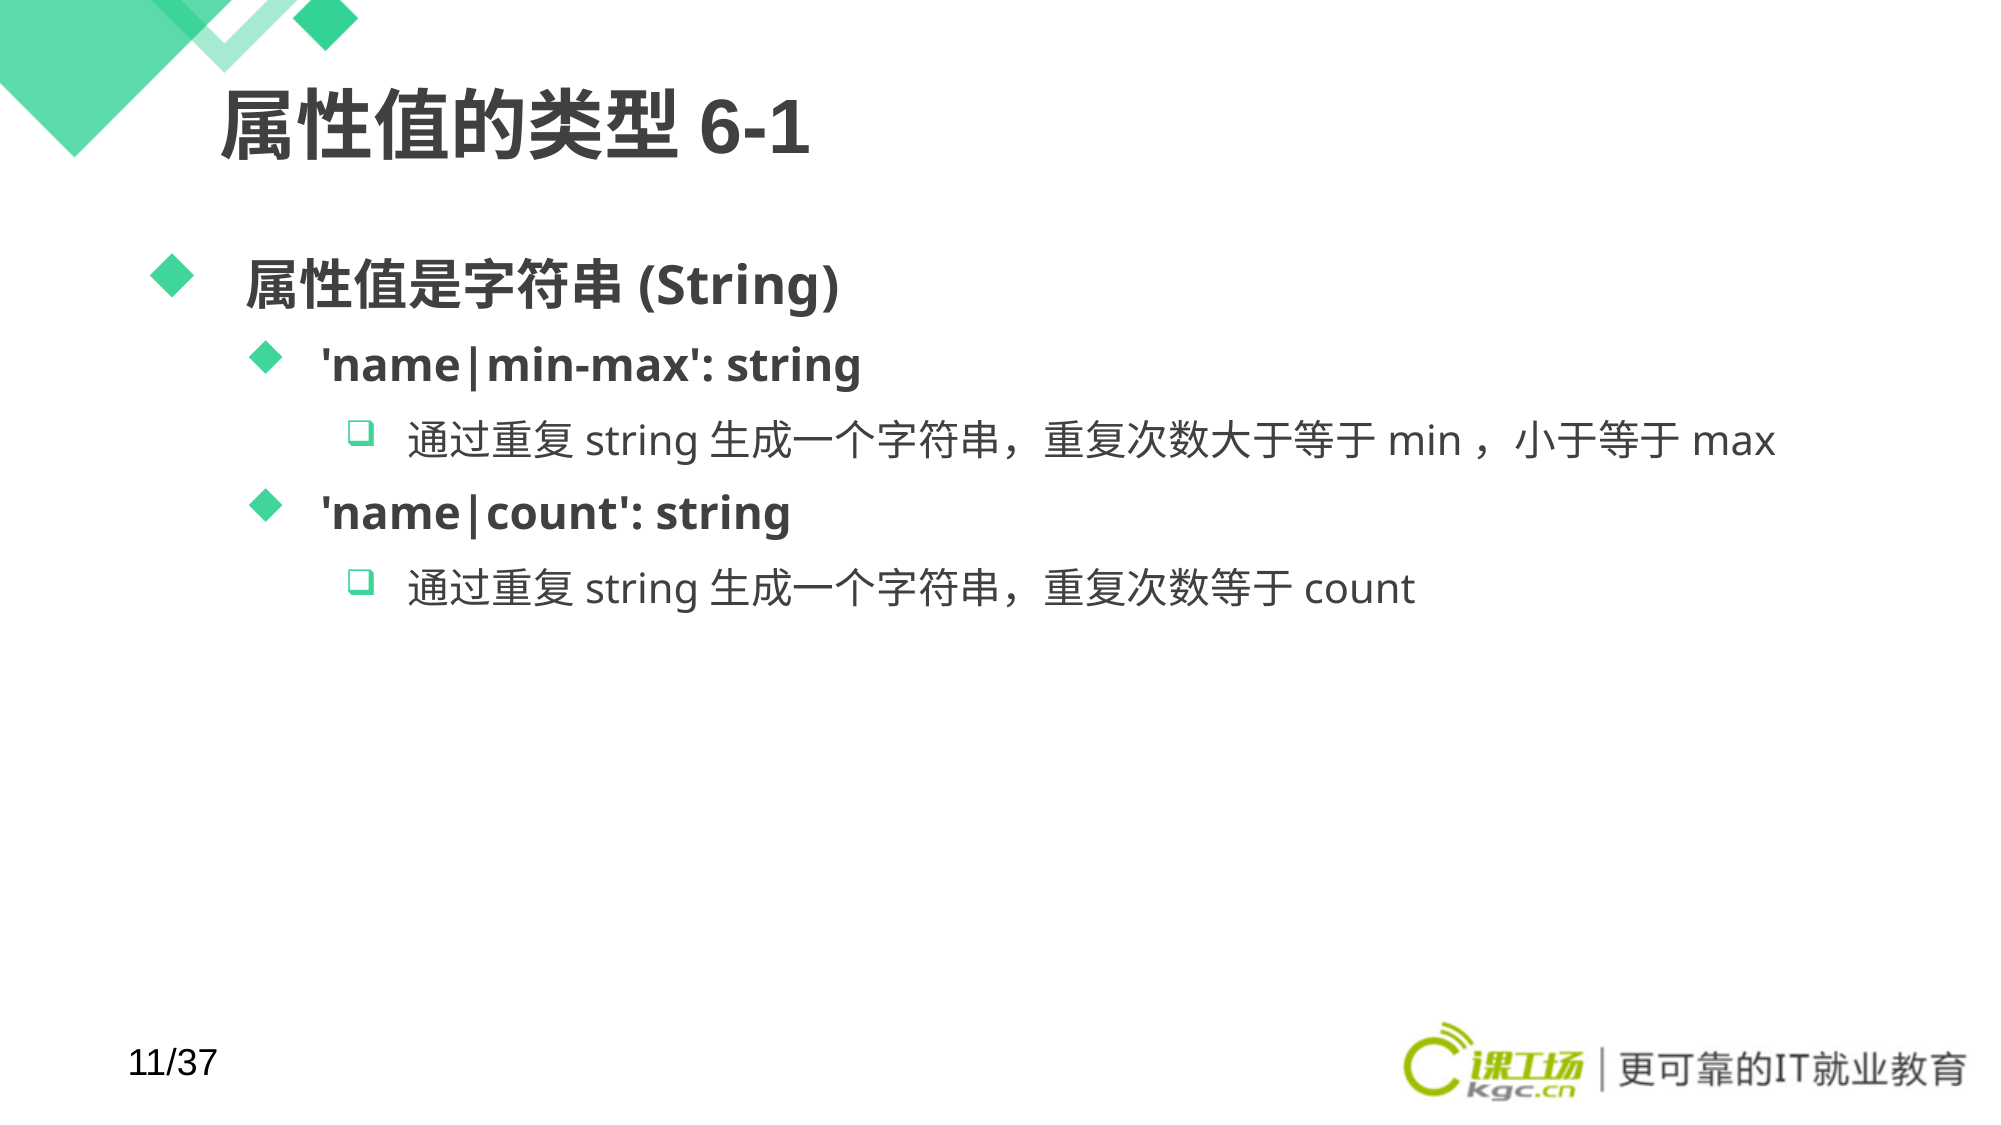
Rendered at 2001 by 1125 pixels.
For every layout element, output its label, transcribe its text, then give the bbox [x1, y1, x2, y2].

list 属性值是字符串(String) 'name|min-max': string 通过重复string生成一个字符串，重复次数大于等于min，小于等于max 'name|count': string 通过重复string生成一个字符串，重复次数等于count [126, 214, 1880, 1006]
picture [0, 0, 2000, 1125]
title 属性值的类型6-1 [129, 45, 1692, 201]
